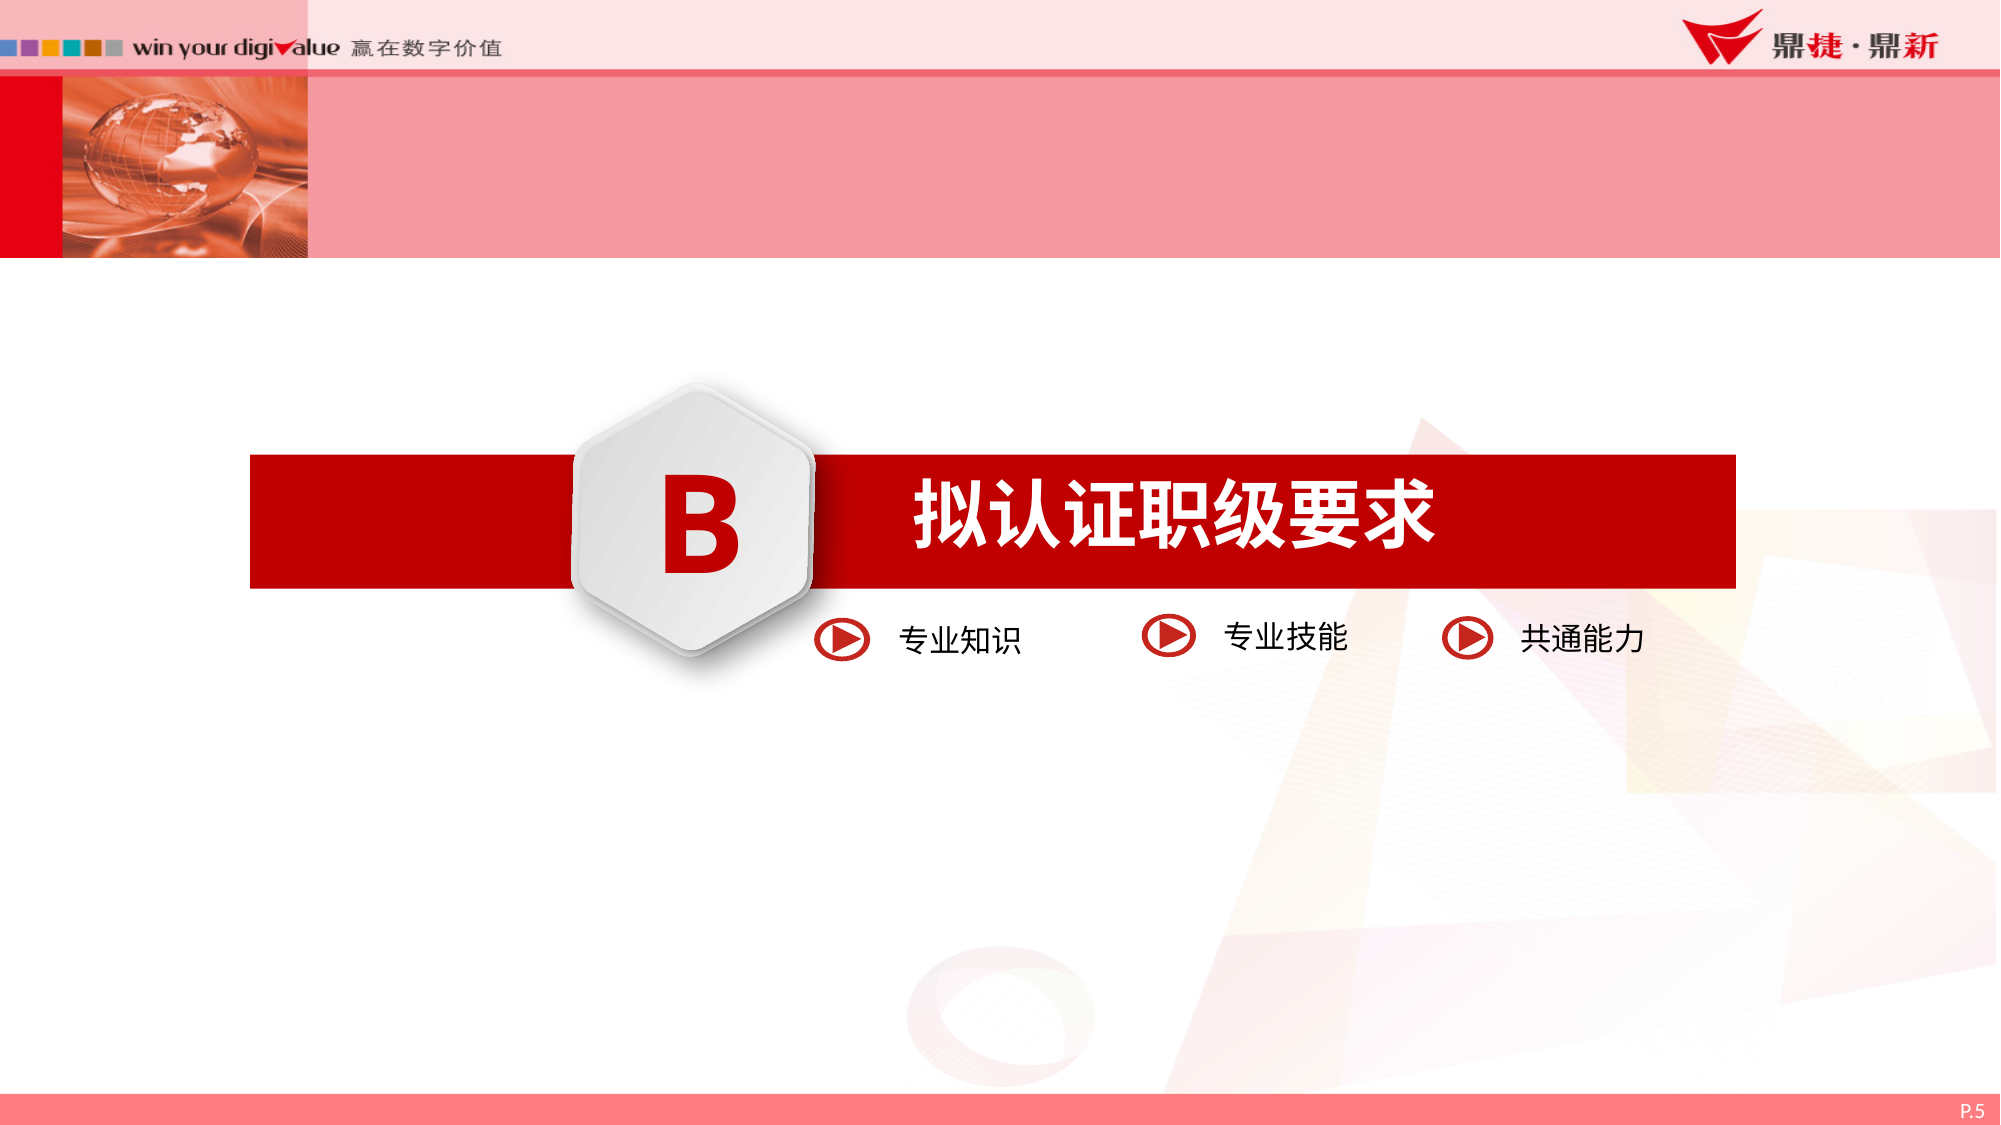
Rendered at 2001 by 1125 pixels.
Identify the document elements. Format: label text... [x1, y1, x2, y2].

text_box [1441, 612, 1690, 665]
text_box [814, 613, 1083, 667]
picture [0, 0, 2000, 258]
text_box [1141, 609, 1393, 663]
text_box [558, 397, 828, 643]
text_box [249, 454, 558, 590]
text_box [838, 454, 1737, 590]
text_box 拟认证职级要求 [901, 462, 1586, 564]
picture [903, 413, 1998, 1093]
